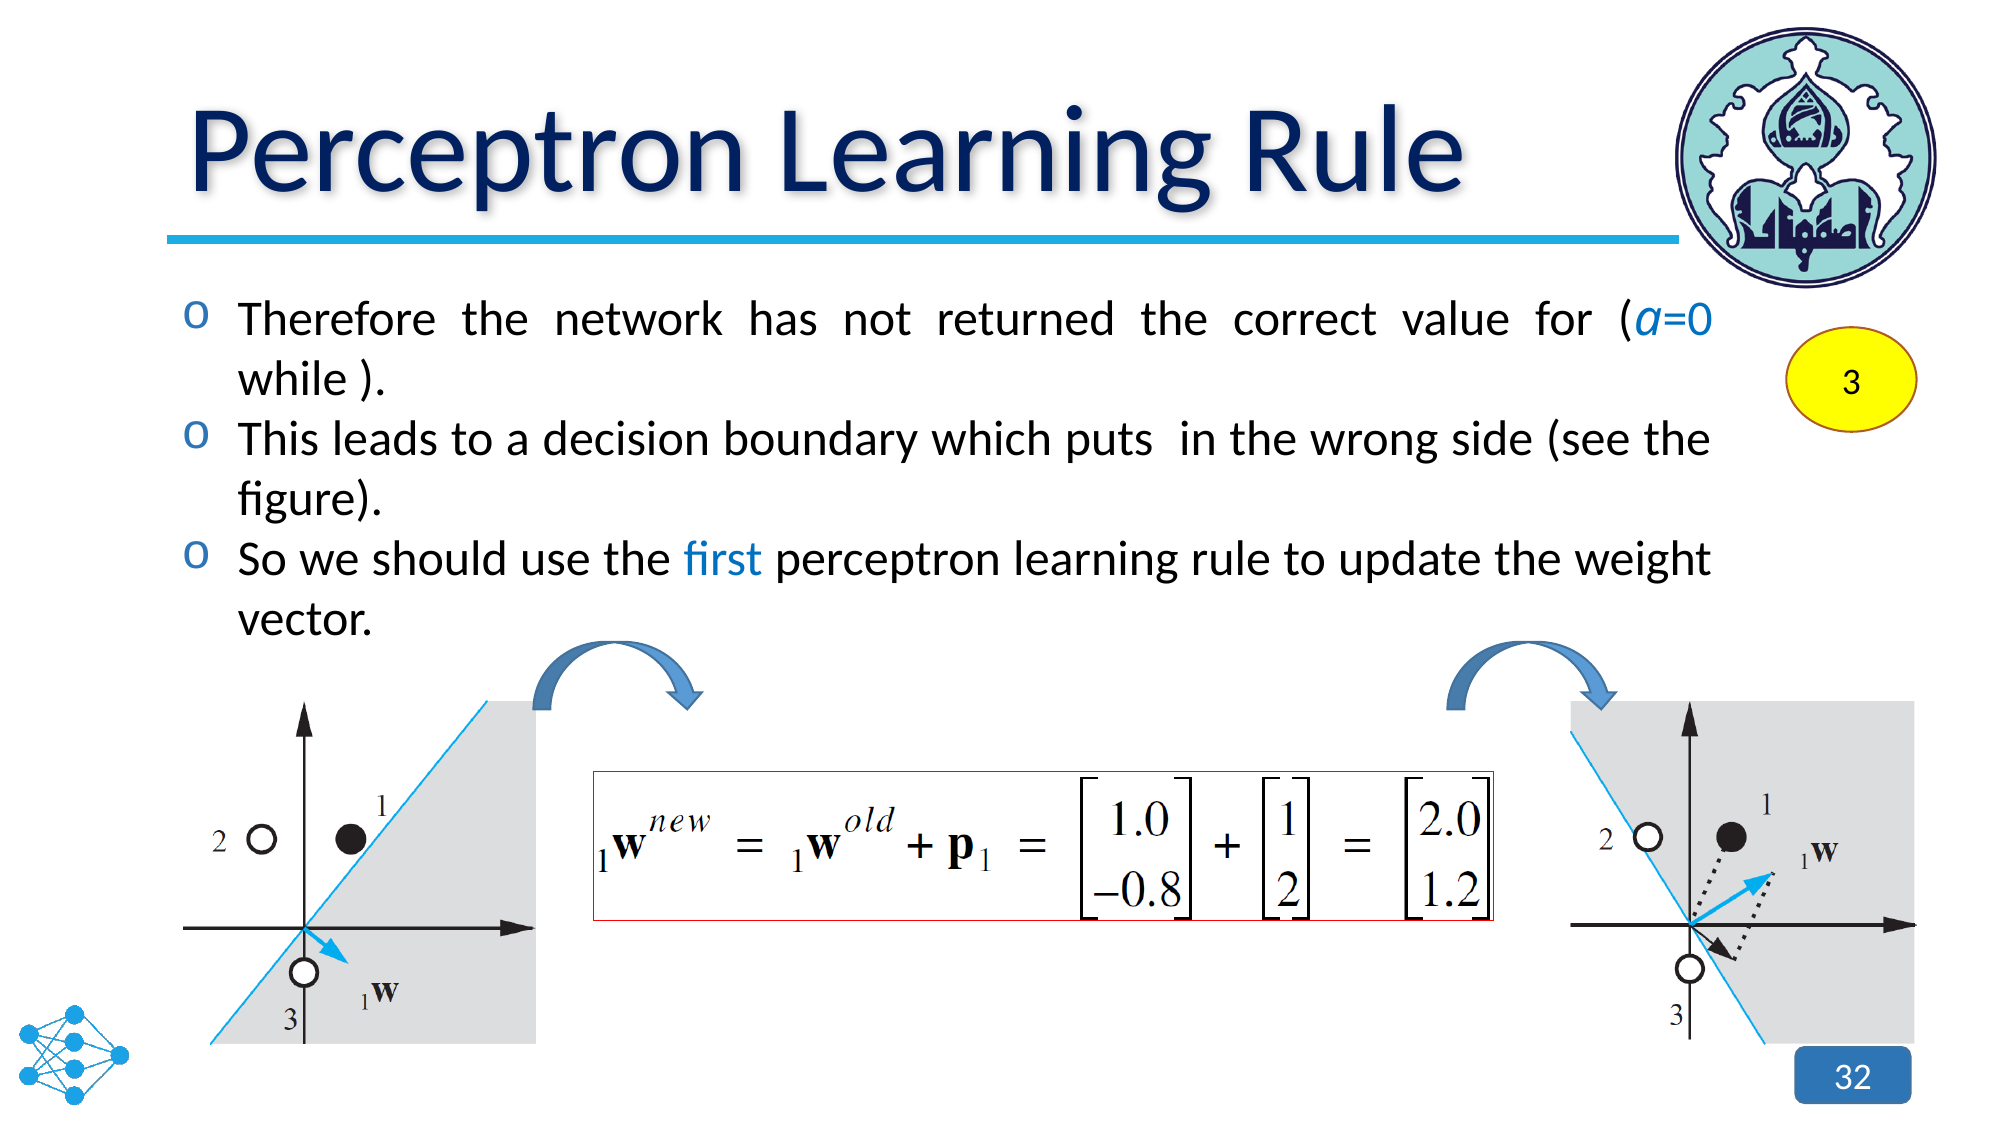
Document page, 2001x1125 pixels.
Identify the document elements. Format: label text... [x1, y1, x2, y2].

text_box Perceptron Learning Rule [173, 59, 1483, 224]
text_box 3 [1785, 326, 1918, 433]
text_box 32 [1794, 1047, 1912, 1105]
text_box [534, 640, 705, 711]
text_box [1446, 640, 1618, 711]
picture [593, 770, 1494, 921]
picture [176, 694, 539, 1047]
picture [19, 1005, 129, 1105]
picture [1657, 13, 1946, 302]
picture [1566, 696, 1917, 1047]
